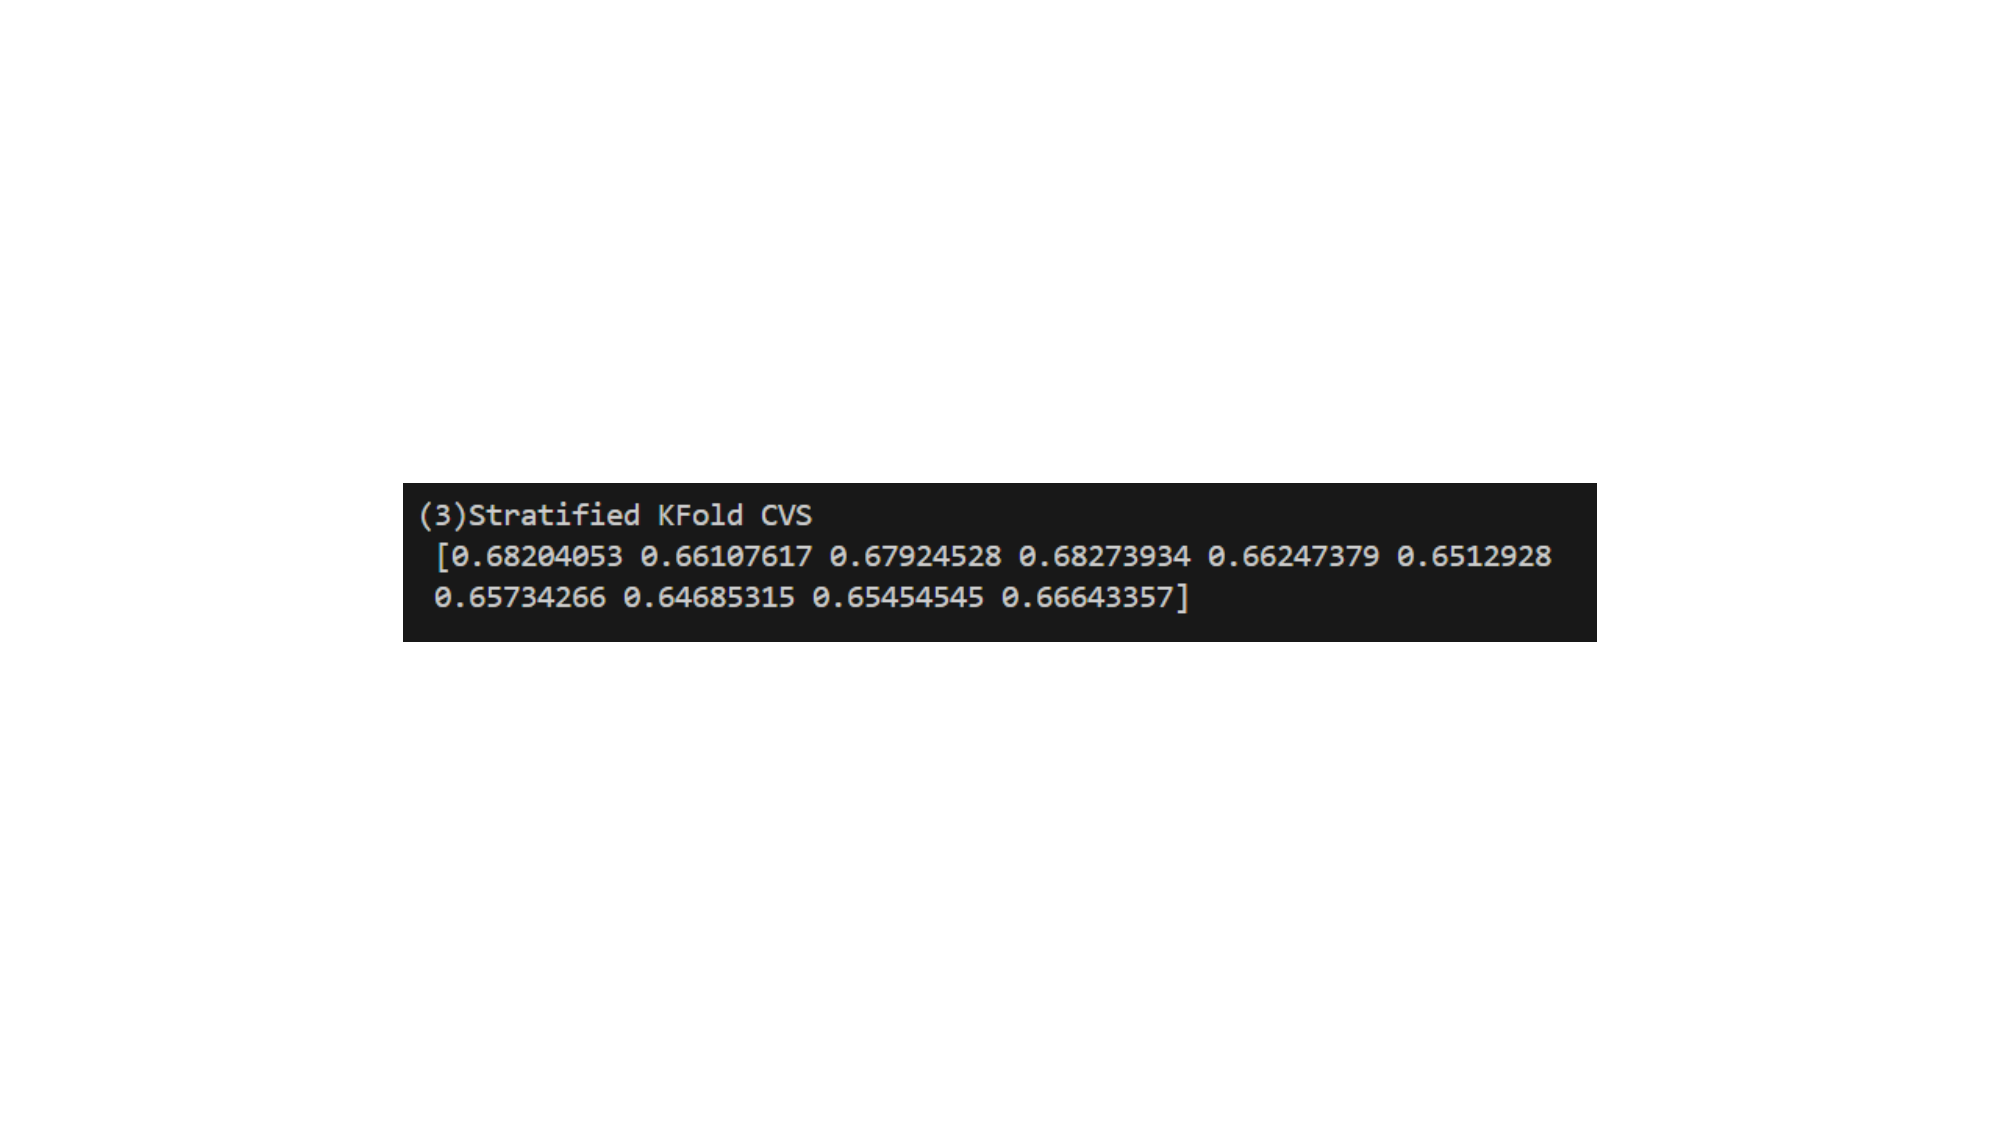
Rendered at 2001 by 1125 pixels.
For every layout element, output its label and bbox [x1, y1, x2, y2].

picture [402, 483, 1598, 642]
